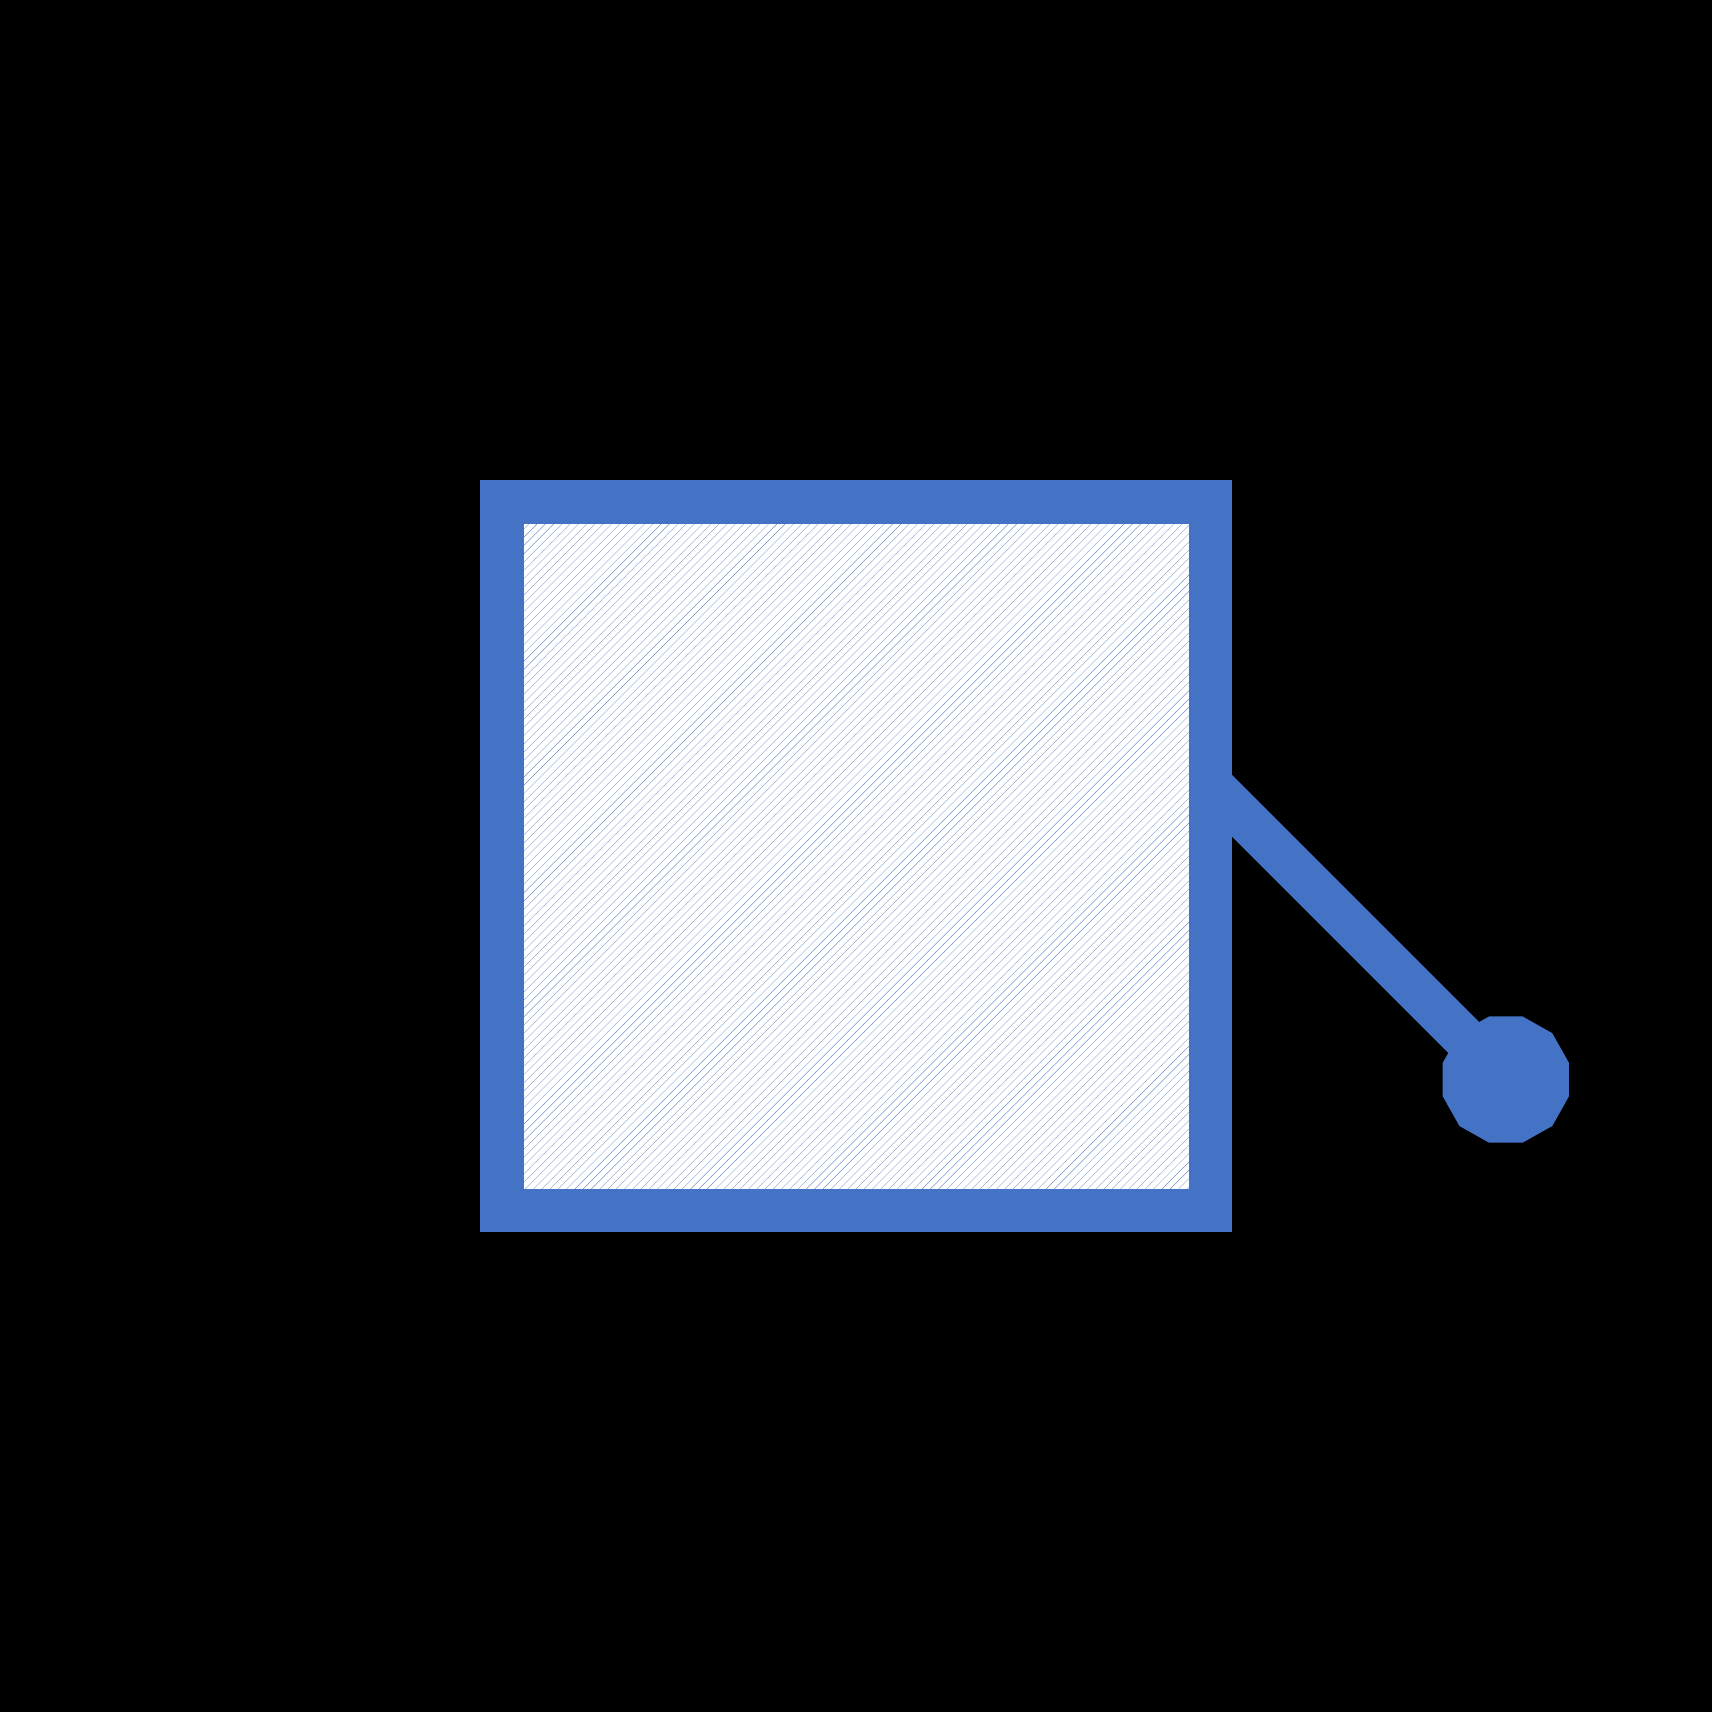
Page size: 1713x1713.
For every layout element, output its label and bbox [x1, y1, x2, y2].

text_box [501, 501, 1211, 1211]
text_box [1210, 784, 1506, 1080]
